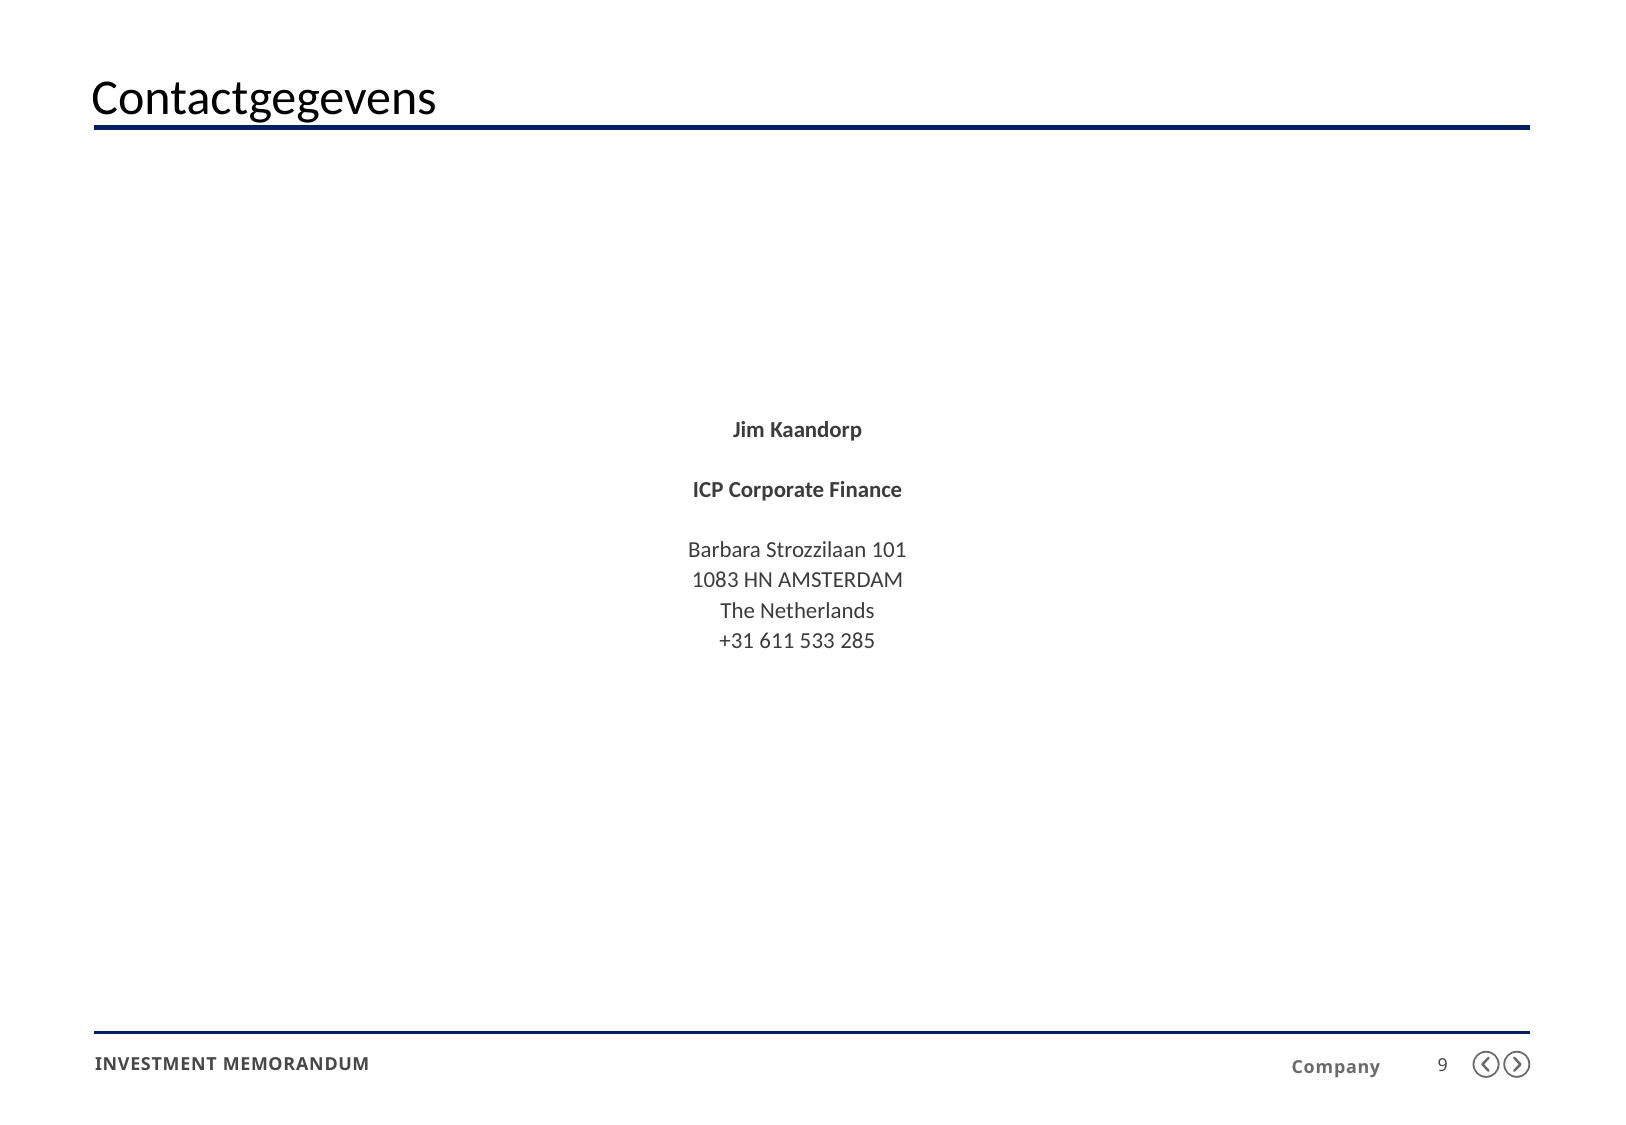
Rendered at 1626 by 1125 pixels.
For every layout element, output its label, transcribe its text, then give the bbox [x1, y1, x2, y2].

text_box Contactgegevens [76, 61, 1553, 128]
text_box Jim Kaandorp ICP Corporate Finance Barbara Strozzilaan 101 1083 HN AMSTERDAM The Netherlands +31 611 533 285 [441, 344, 1154, 909]
